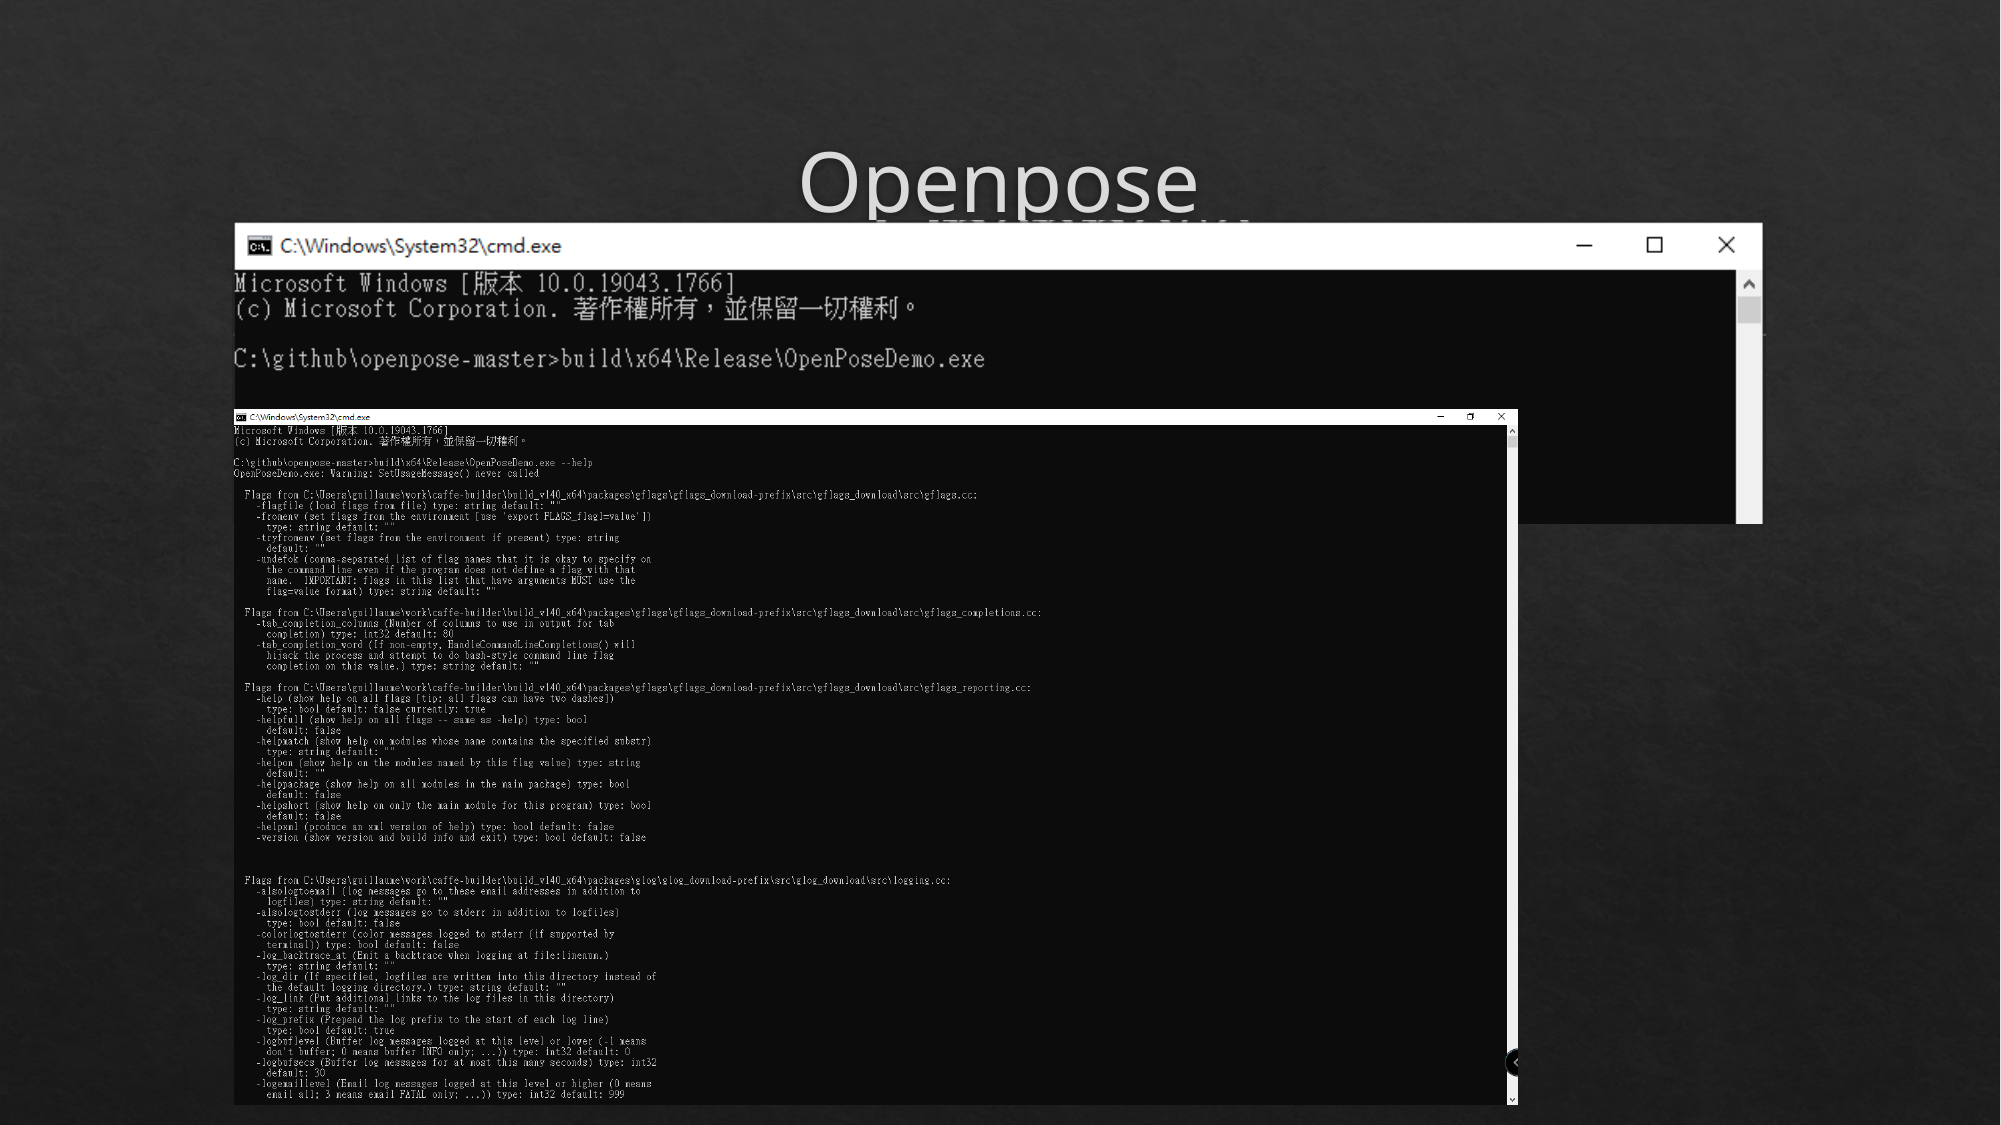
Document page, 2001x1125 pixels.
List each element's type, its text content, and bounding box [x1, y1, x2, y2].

picture [0, 0, 2001, 1125]
title Openpose [149, 99, 1849, 260]
